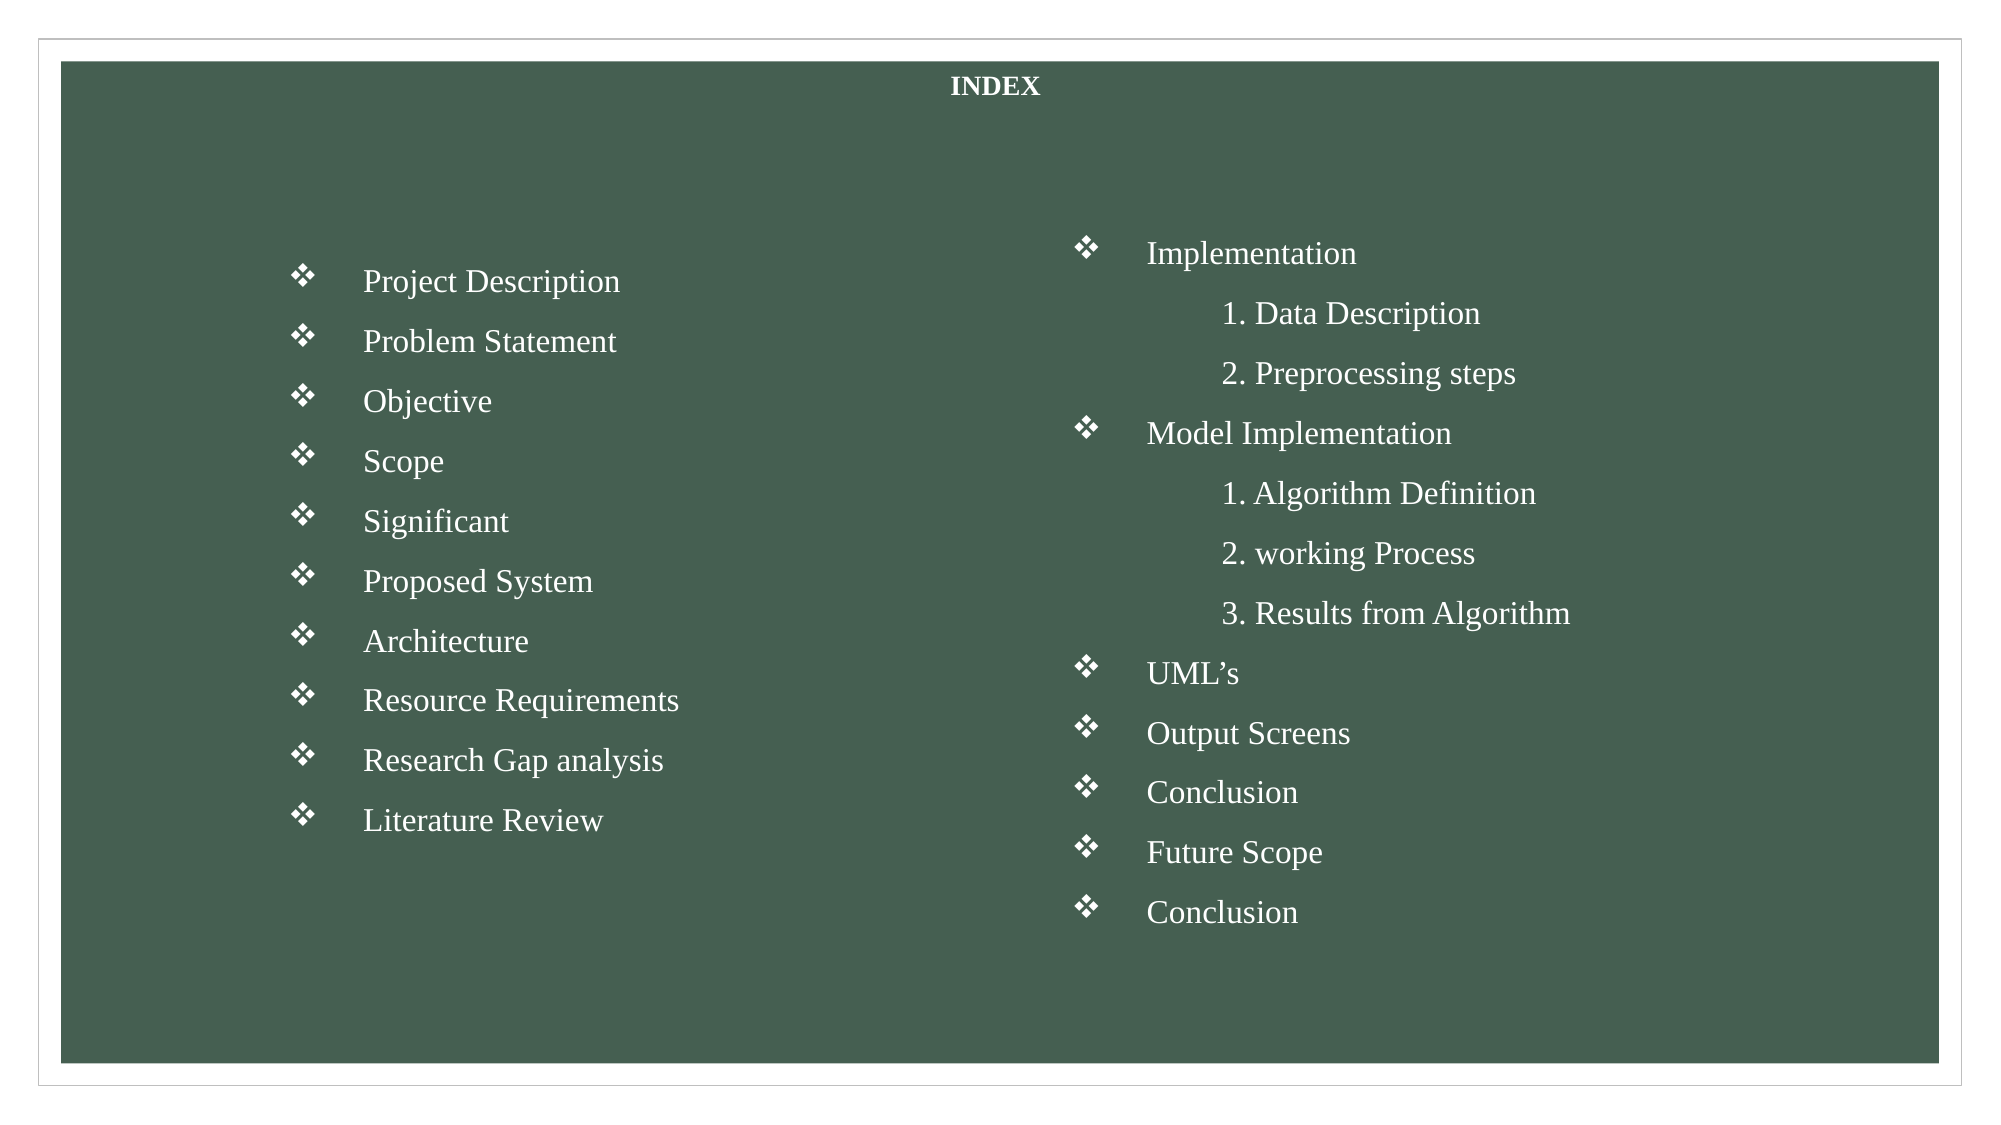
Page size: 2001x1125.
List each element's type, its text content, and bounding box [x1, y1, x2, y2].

text_box Project Description Problem Statement Objective Scope Significant Proposed System Architecture Resource Requirements Research Gap analysis Literature Review [273, 232, 830, 966]
text_box Implementation 1. Data Description 2. Preprocessing steps Model Implementation 1. Algorithm Definition 2. working Process 3. Results from Algorithm UML’s Output Screens Conclusion Future Scope Conclusion [1056, 204, 1873, 938]
text_box INDEX [858, 62, 1057, 121]
